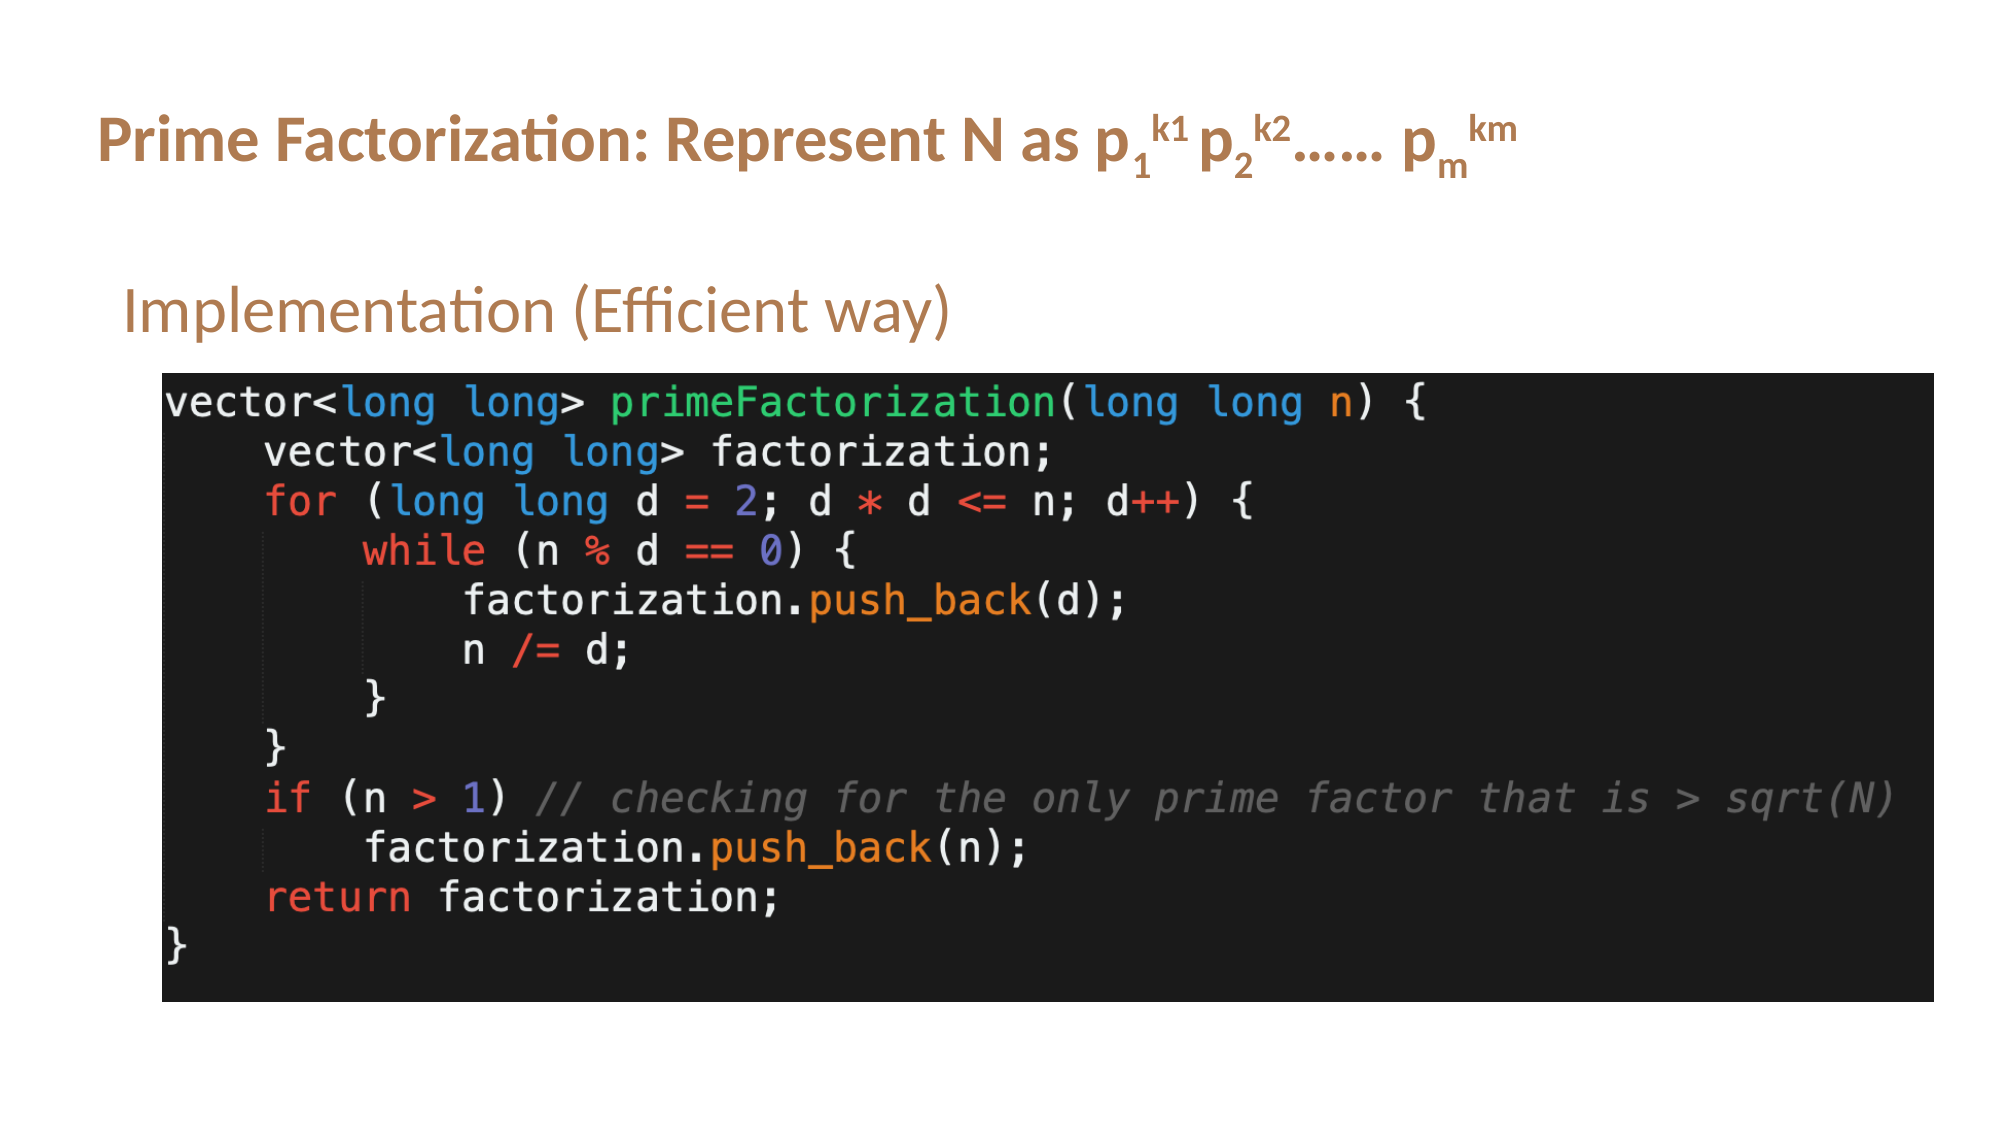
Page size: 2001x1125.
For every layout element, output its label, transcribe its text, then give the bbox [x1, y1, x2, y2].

picture [162, 373, 1935, 1002]
text_box Prime Factorization: Represent N as p1k1 p2k2…… pmkm Implementation (Efficient way) [82, 87, 2000, 354]
